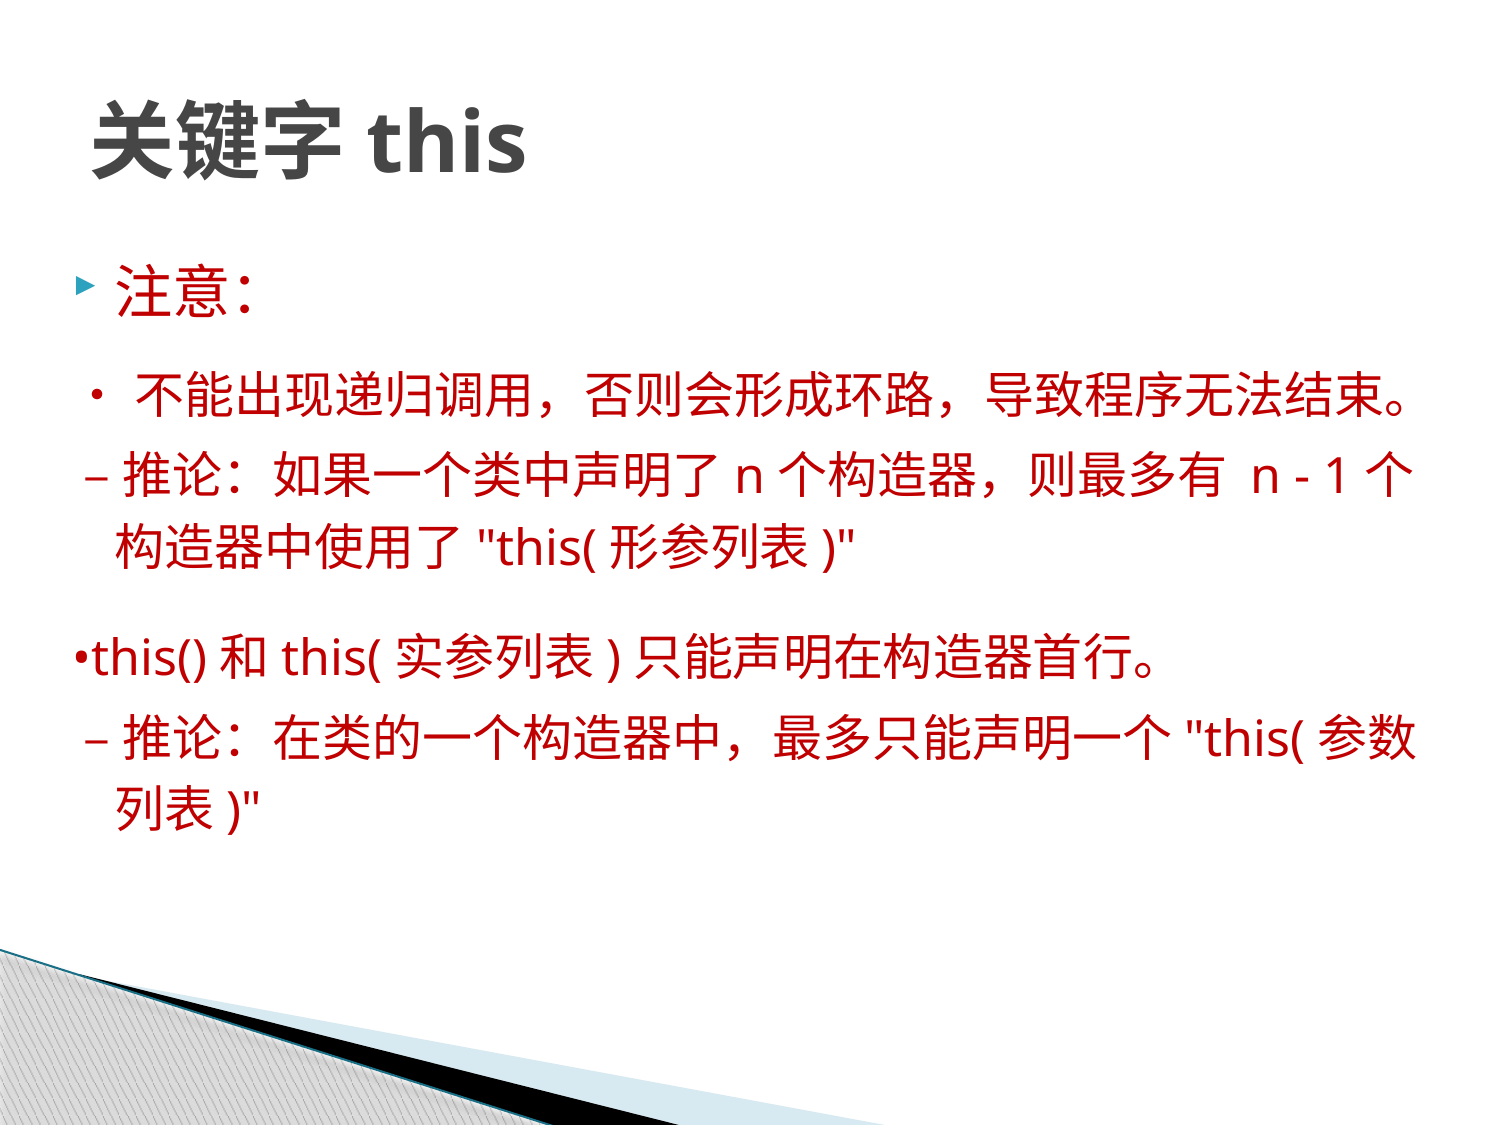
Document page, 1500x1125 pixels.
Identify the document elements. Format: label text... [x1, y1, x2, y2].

title 关键字this [75, 45, 1425, 233]
list 注意： •不能出现递归调用，否则会形成环路，导致程序无法结束。 –推论：如果一个类中声明了n个构造器，则最多有 n - 1个构造器中使用了"this(形参列表)" •this()和this(实参列表)只能声明在构造器首行。 –推论：在类的一个构造器中，最多只能声明一个"this(参数列表)" [39, 219, 1447, 962]
